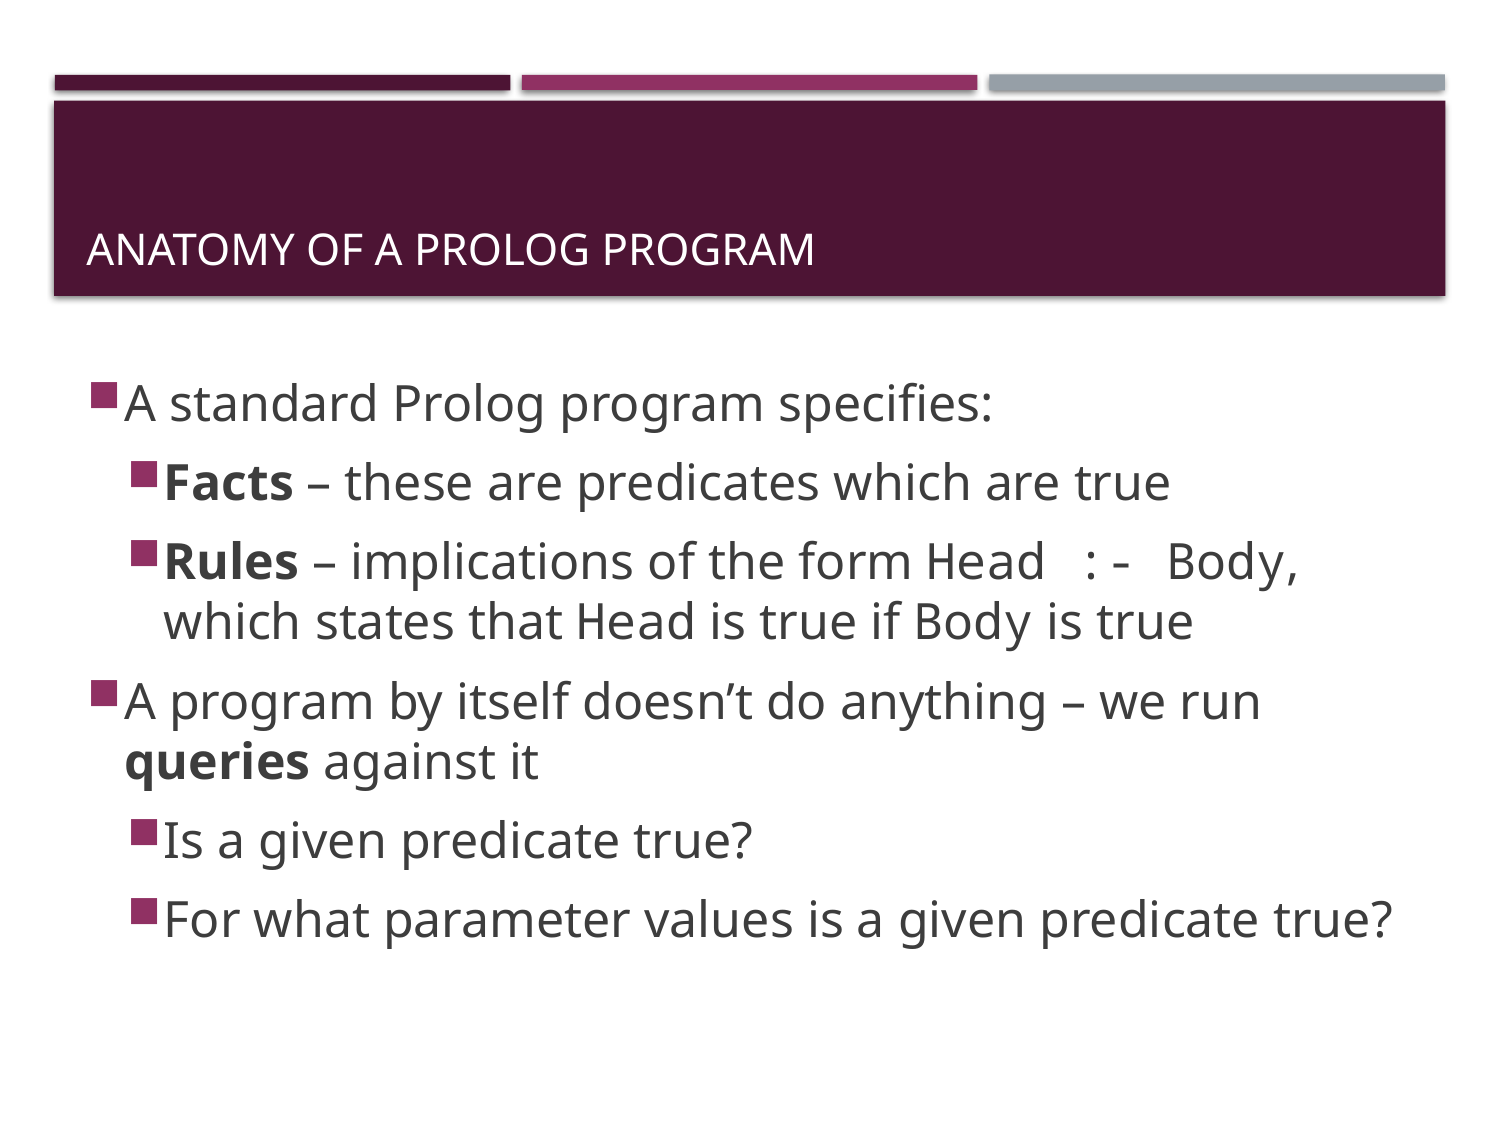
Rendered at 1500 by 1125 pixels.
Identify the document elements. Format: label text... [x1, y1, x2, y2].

list A standard Prolog program specifies: Facts – these are predicates which are true Rules – implications of the form Head :- Body, which states that Head is true if Body is true A program by itself doesn’t do anything – we run queries against it Is a given predicate true? For what parameter values is a given predicate true? [71, 357, 1429, 962]
title Anatomy of a Prolog program [71, 115, 1429, 282]
